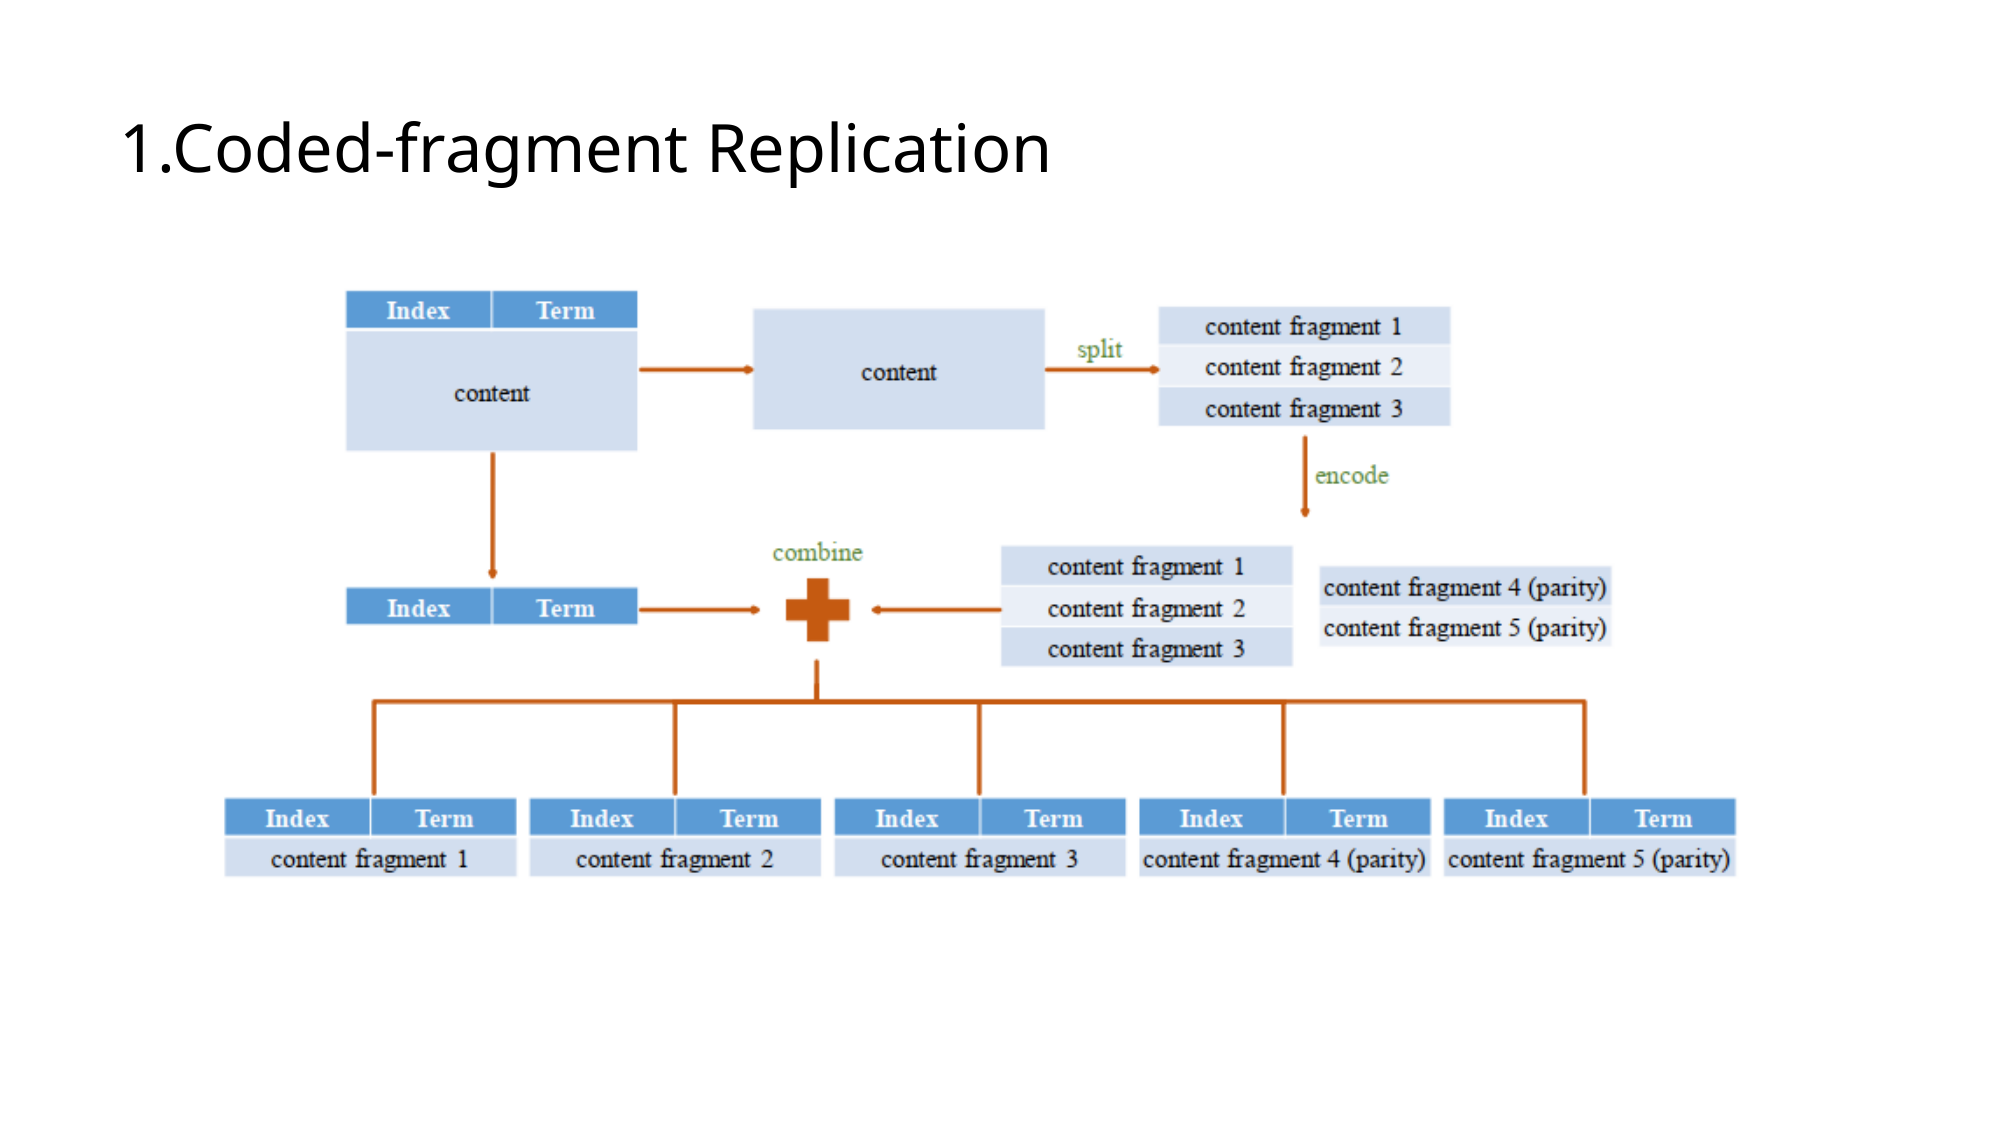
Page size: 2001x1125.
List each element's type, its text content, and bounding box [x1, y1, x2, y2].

text_box 1.Coded-fragment Replication [104, 97, 1969, 1106]
picture [104, 223, 1796, 901]
